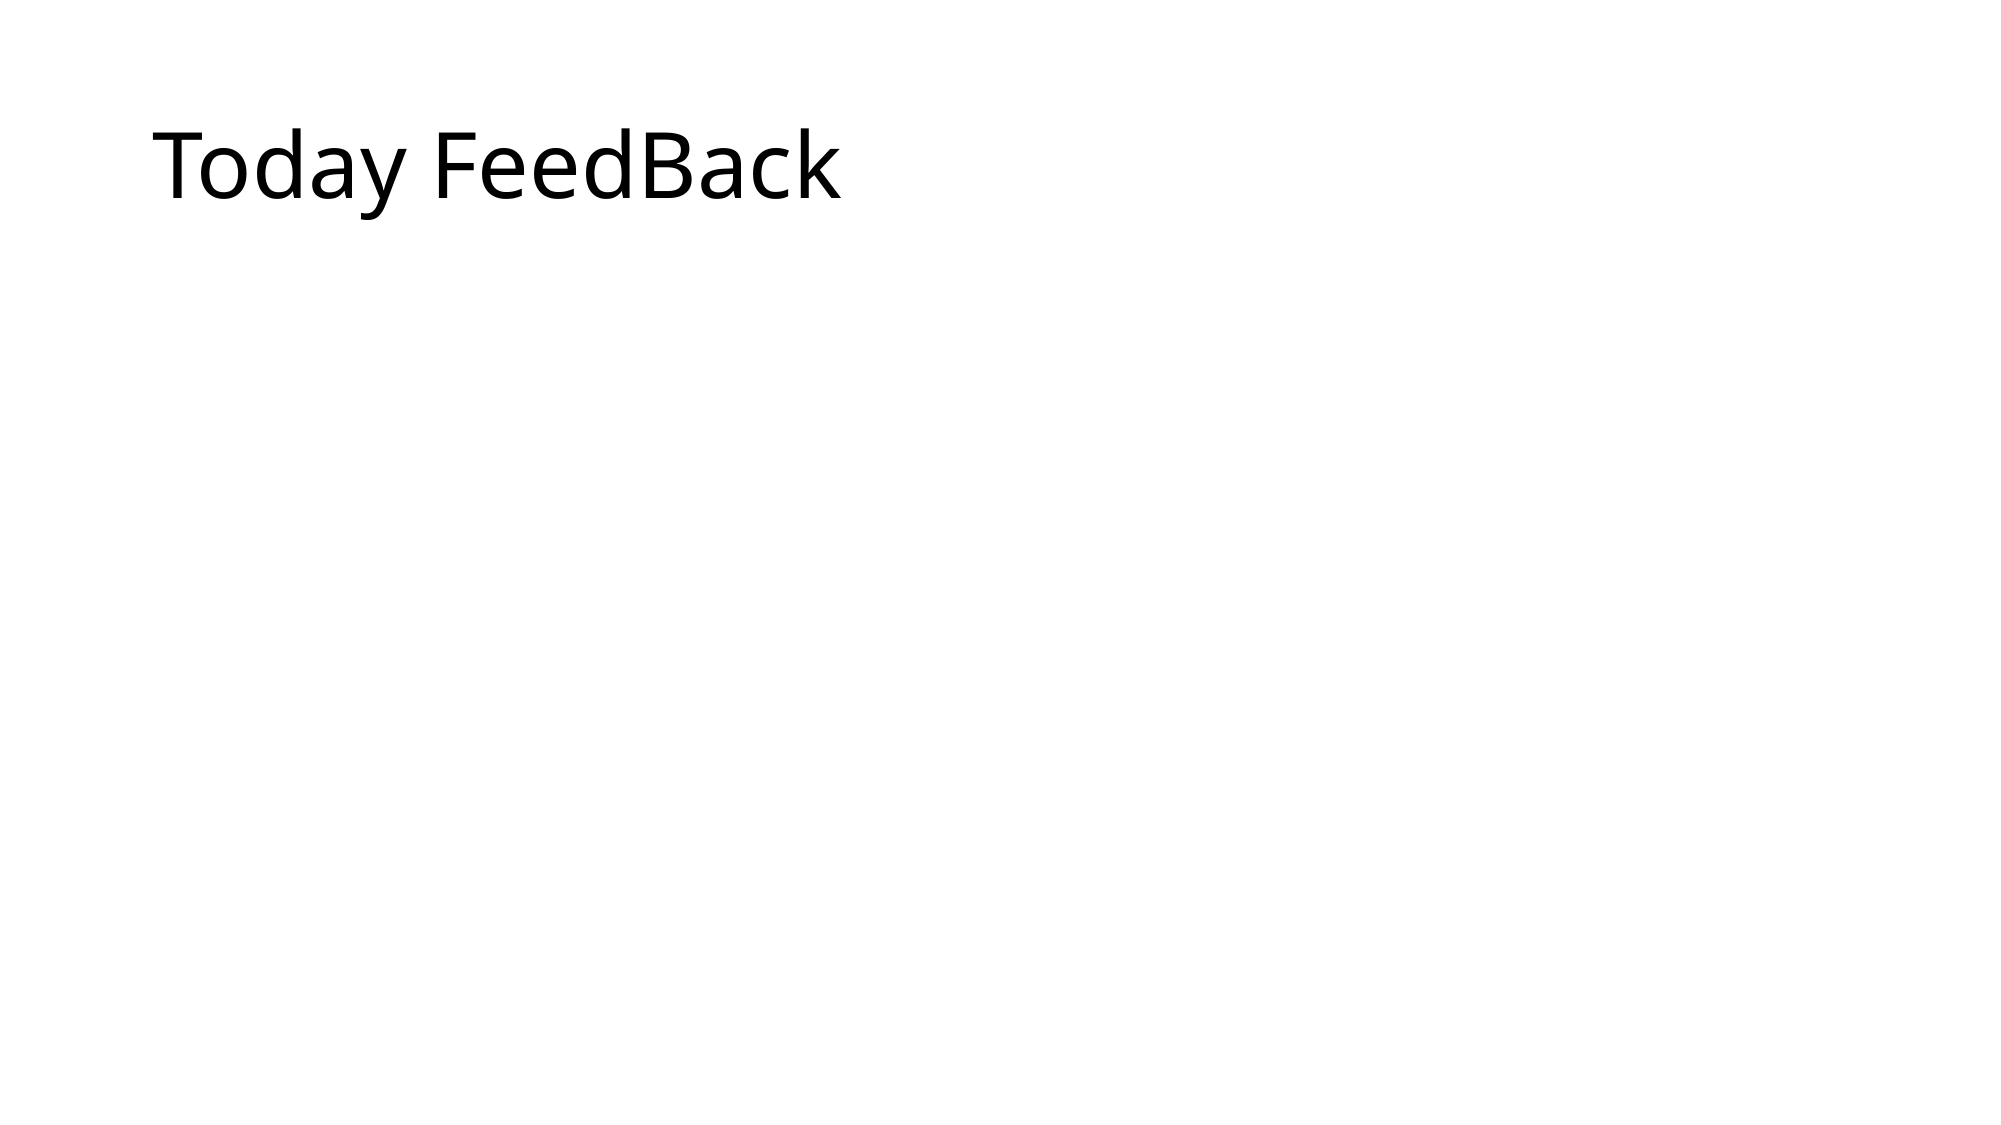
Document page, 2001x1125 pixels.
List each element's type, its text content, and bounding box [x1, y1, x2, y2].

title Today FeedBack [137, 59, 1863, 278]
